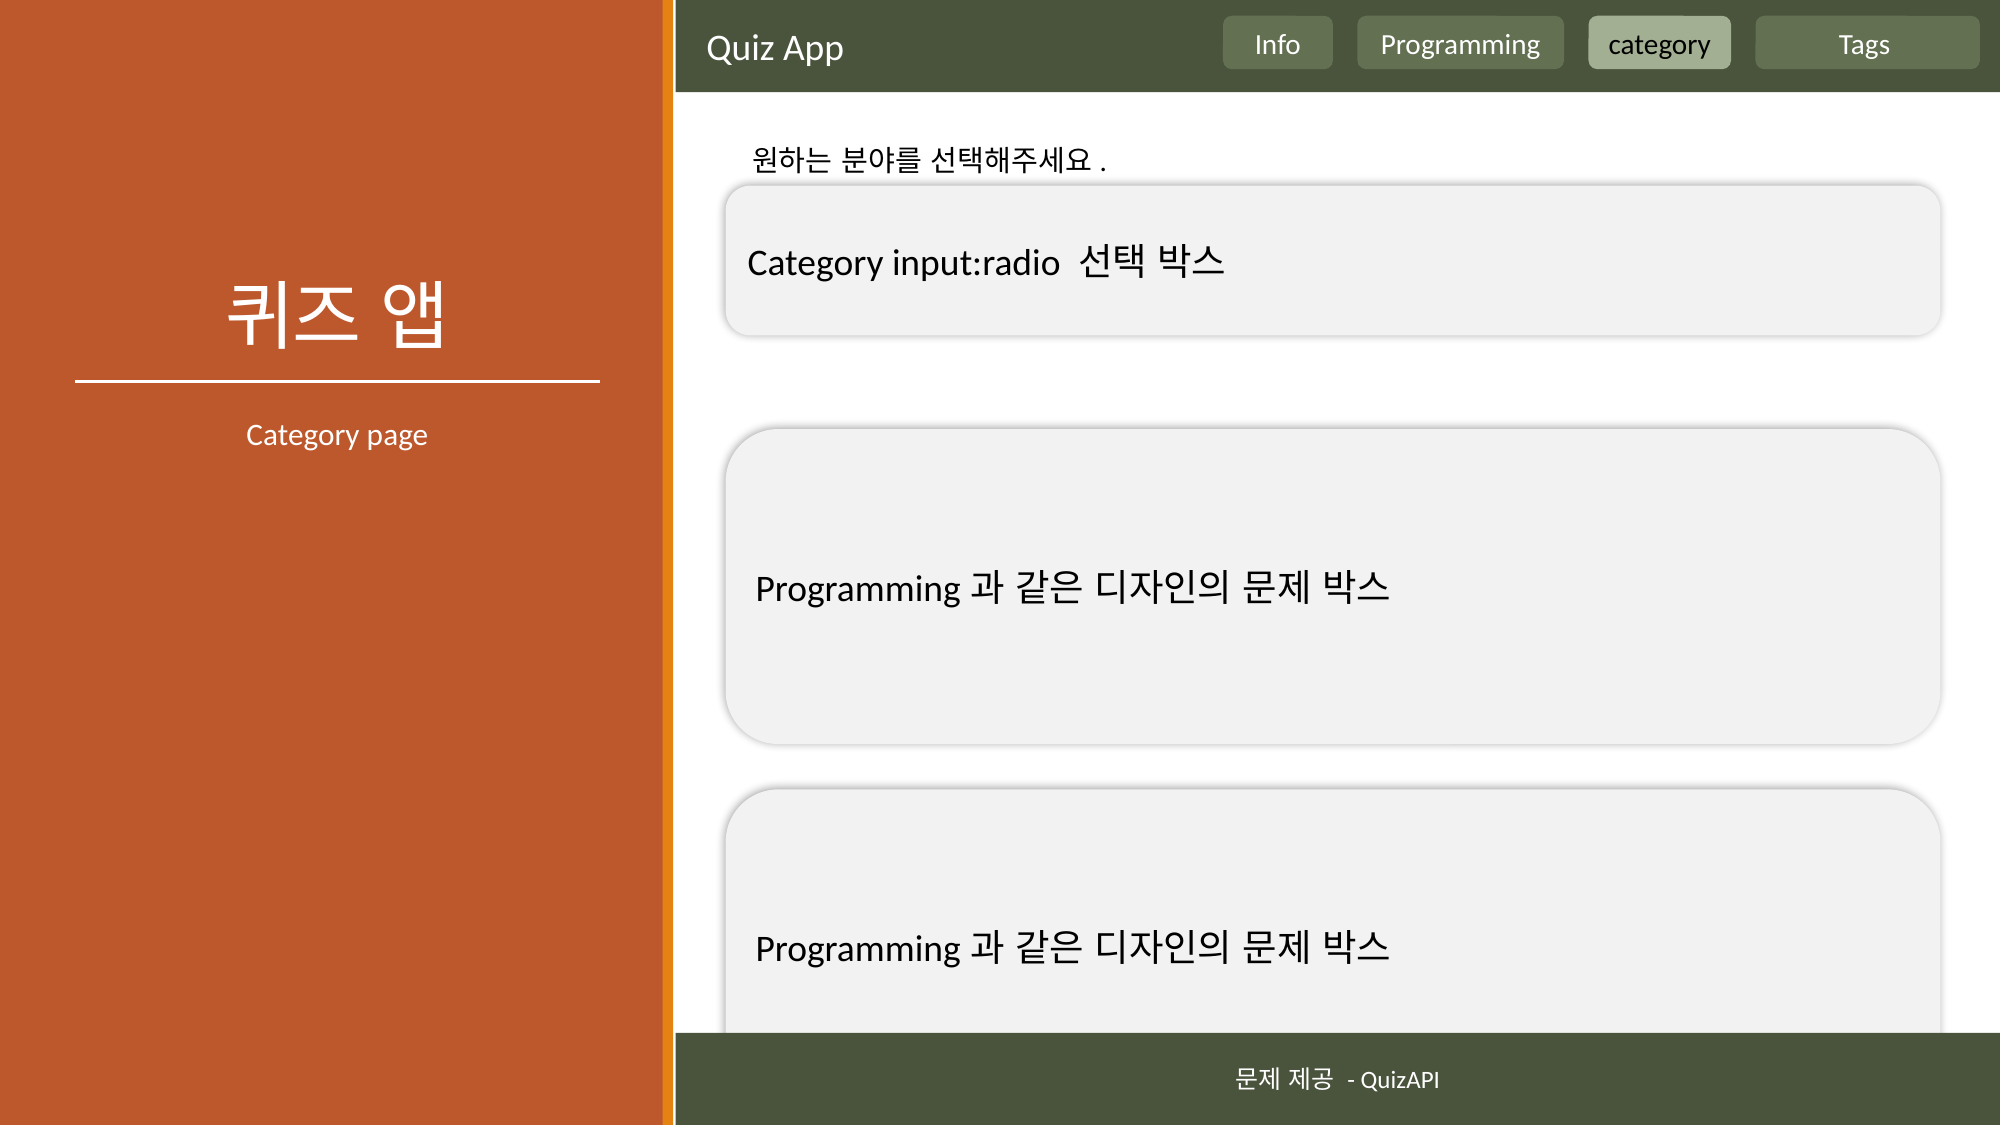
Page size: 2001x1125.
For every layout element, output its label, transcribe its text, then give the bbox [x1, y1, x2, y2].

list Category page [75, 411, 600, 1035]
text_box Quiz App [691, 15, 860, 76]
text_box Tags [1754, 14, 1982, 71]
text_box [674, 0, 2000, 93]
text_box Programming과 같은 디자인의 문제 박스 [724, 427, 1942, 746]
text_box Programming과 같은 디자인의 문제 박스 [724, 788, 1942, 1032]
text_box 원하는 분야를 선택해주세요. [737, 135, 1123, 185]
text_box Category input:radio 선택 박스 [724, 184, 1942, 337]
text_box Info [1221, 14, 1335, 71]
text_box Programming [1356, 14, 1566, 71]
text_box 문제 제공 - QuizAPI [674, 1032, 2000, 1125]
text_box category [1587, 14, 1733, 71]
title 퀴즈 앱 [75, 84, 600, 367]
